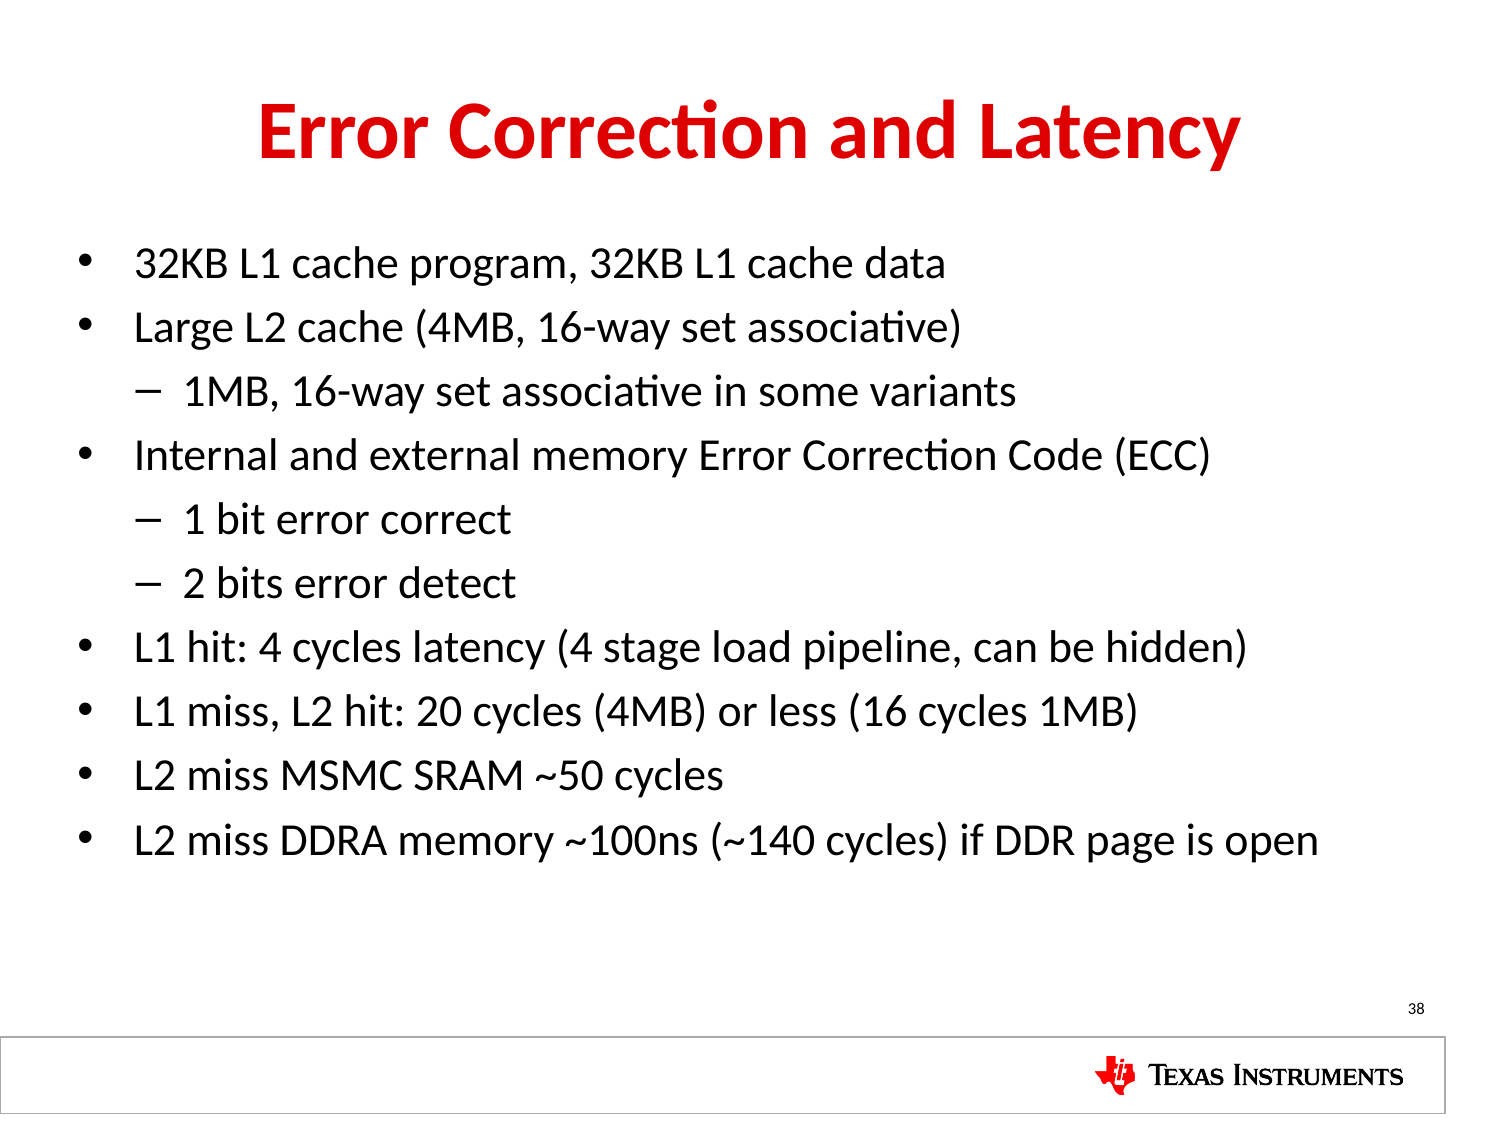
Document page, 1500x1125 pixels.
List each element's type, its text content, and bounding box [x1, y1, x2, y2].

title Error Correction and Latency [74, 62, 1426, 188]
list 32KB L1 cache program, 32KB L1 cache data Large L2 cache (4MB, 16-way set associative) 1MB, 16-way set associative in some variants Internal and external memory Error Correction Code (ECC) 1 bit error correct 2 bits error detect L1 hit: 4 cycles latency (4 stage load pipeline, can be hidden) L1 miss, L2 hit: 20 cycles (4MB) or less (16 cycles 1MB) L2 miss MSMC SRAM ~50 cycles L2 miss DDRA memory ~100ns (~140 cycles) if DDR page is open [62, 224, 1442, 976]
picture [1095, 1056, 1403, 1095]
slide_number 38 [1089, 990, 1440, 1025]
